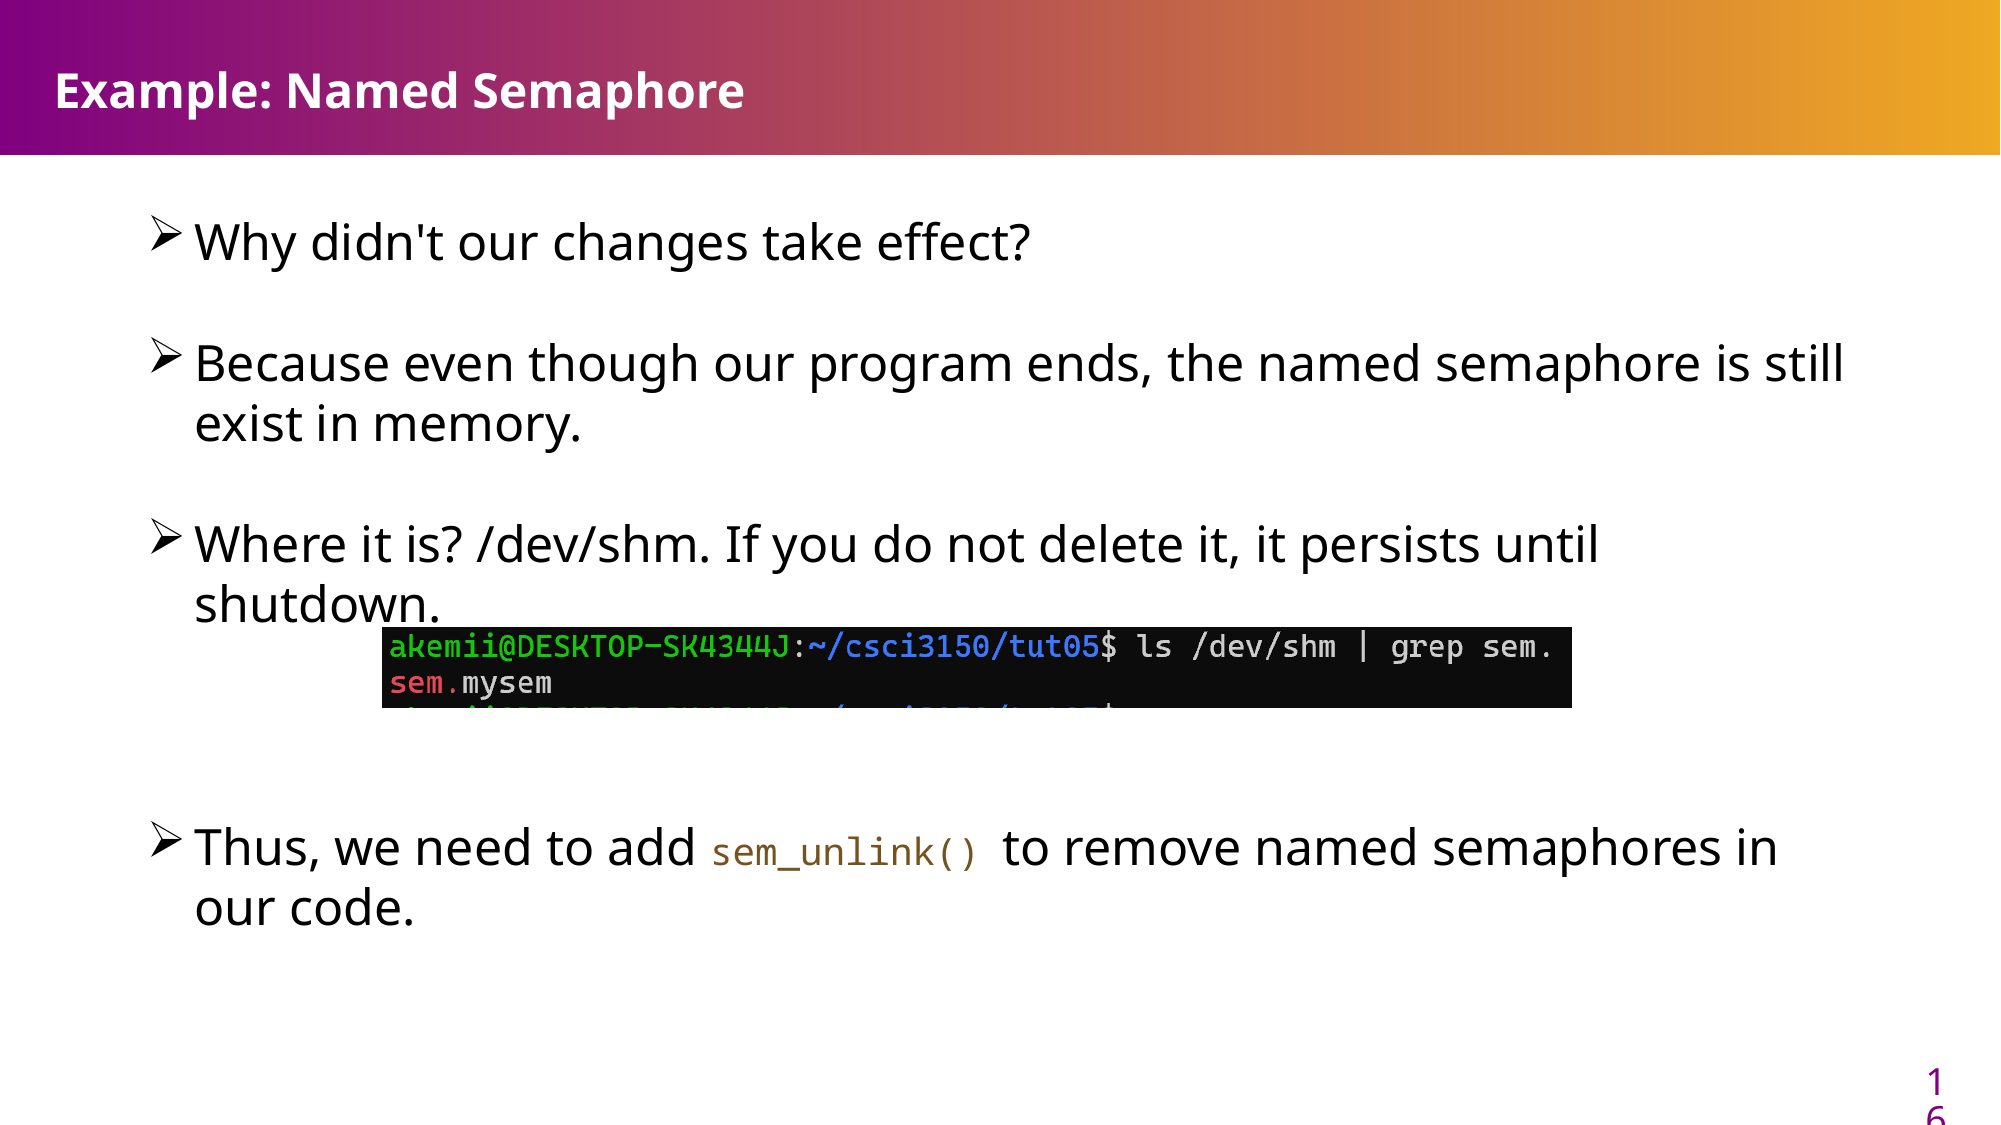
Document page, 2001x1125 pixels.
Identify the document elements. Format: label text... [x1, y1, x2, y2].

picture [382, 627, 1573, 708]
list Why didn't our changes take effect? Because even though our program ends, the named semaphore is still exist in memory. Where it is? /dev/shm. If you do not delete it, it persists until shutdown. Thus, we need to add sem_unlink() to remove named semaphores in our code. [138, 201, 1862, 1086]
title Example: Named Semaphore [44, 0, 1784, 155]
slide_number 16 [1916, 1049, 1954, 1113]
